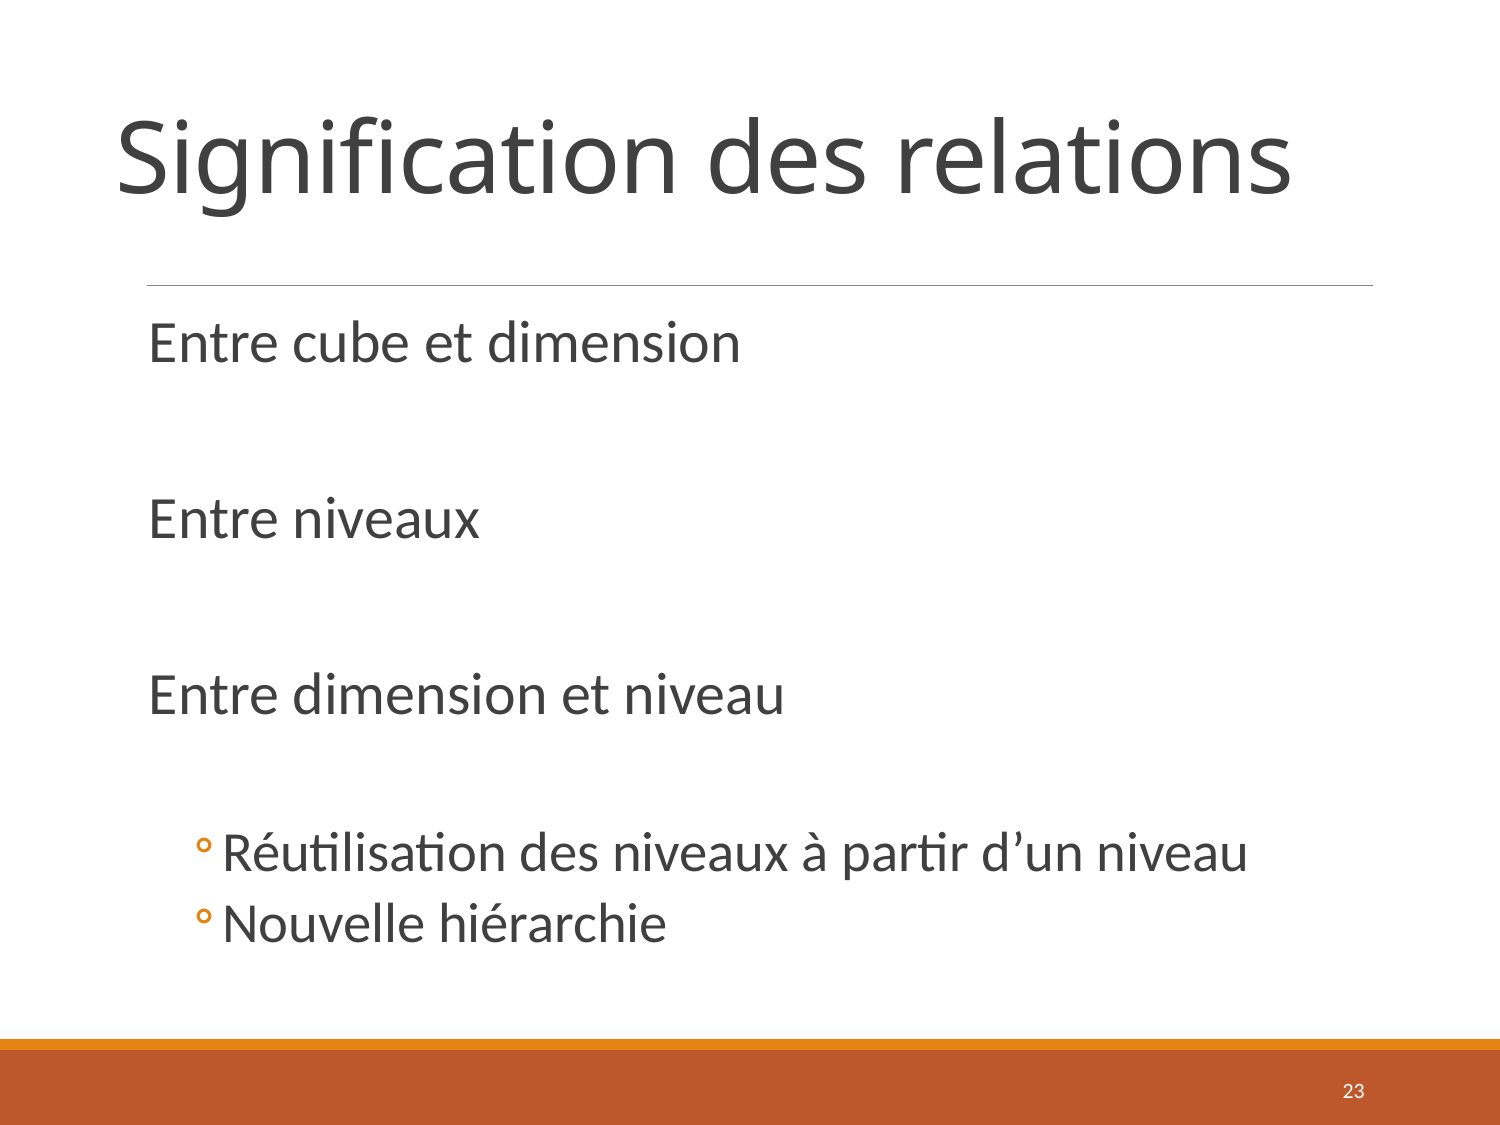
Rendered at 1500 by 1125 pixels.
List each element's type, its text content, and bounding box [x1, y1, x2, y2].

slide_number 23 [1218, 1059, 1380, 1120]
title Signification des relations [100, 0, 1338, 222]
list Entre cube et dimension Entre niveaux Entre dimension et niveau Réutilisation des niveaux à partir d’un niveau Nouvelle hiérarchie [135, 302, 1373, 963]
